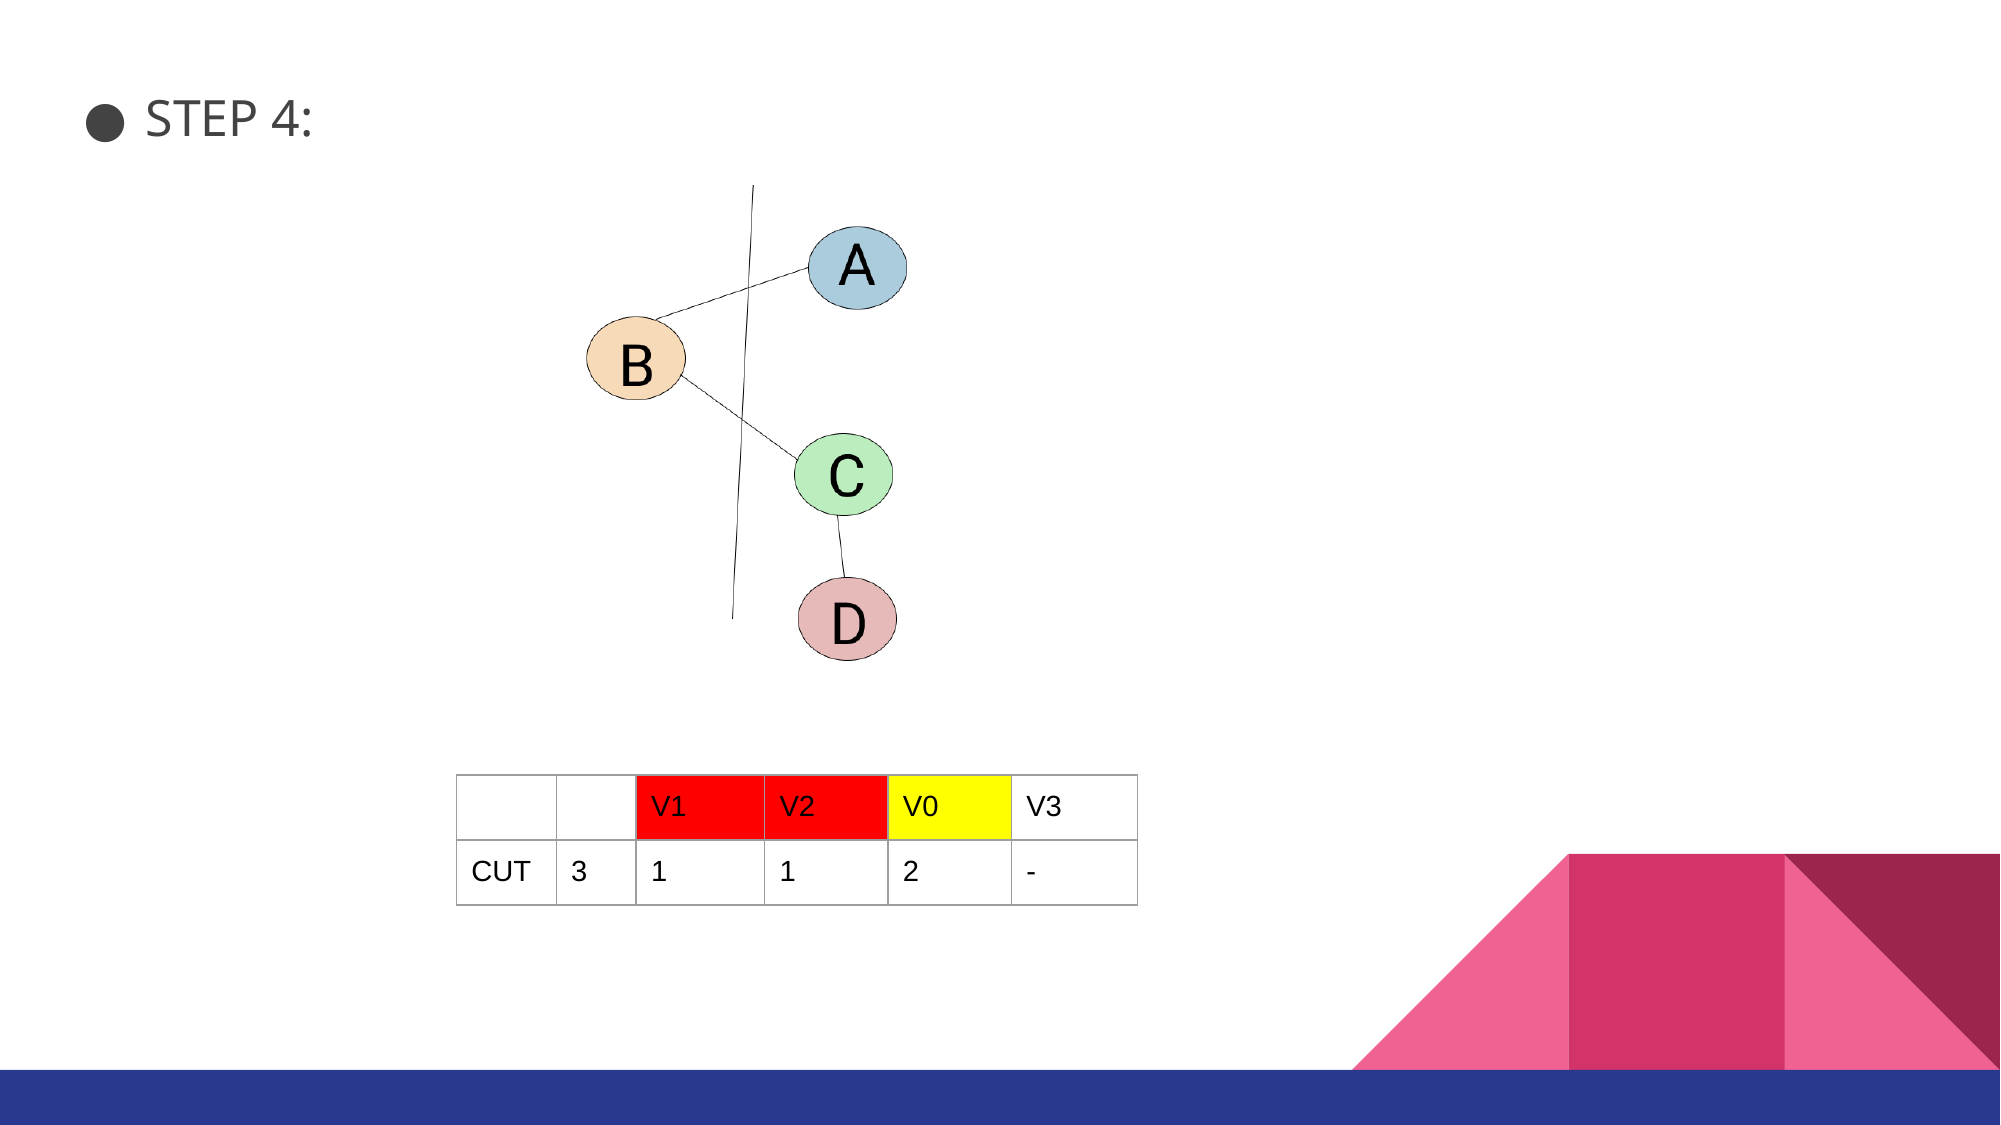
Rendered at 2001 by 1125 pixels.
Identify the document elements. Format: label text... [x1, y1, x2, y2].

table_header V1 [637, 776, 764, 839]
table_header [557, 776, 635, 839]
table_cell 1 [637, 841, 764, 904]
table_cell CUT [457, 841, 556, 904]
table_cell 2 [889, 841, 1011, 904]
table_header [457, 776, 556, 839]
table_header V0 [889, 776, 1011, 839]
table_header V2 [765, 776, 887, 839]
table_cell 1 [765, 841, 887, 904]
list STEP 4: [50, 57, 1959, 1020]
table_cell - [1012, 841, 1137, 904]
table_cell 3 [557, 841, 635, 904]
table_header V3 [1012, 776, 1137, 839]
picture [468, 125, 1024, 700]
